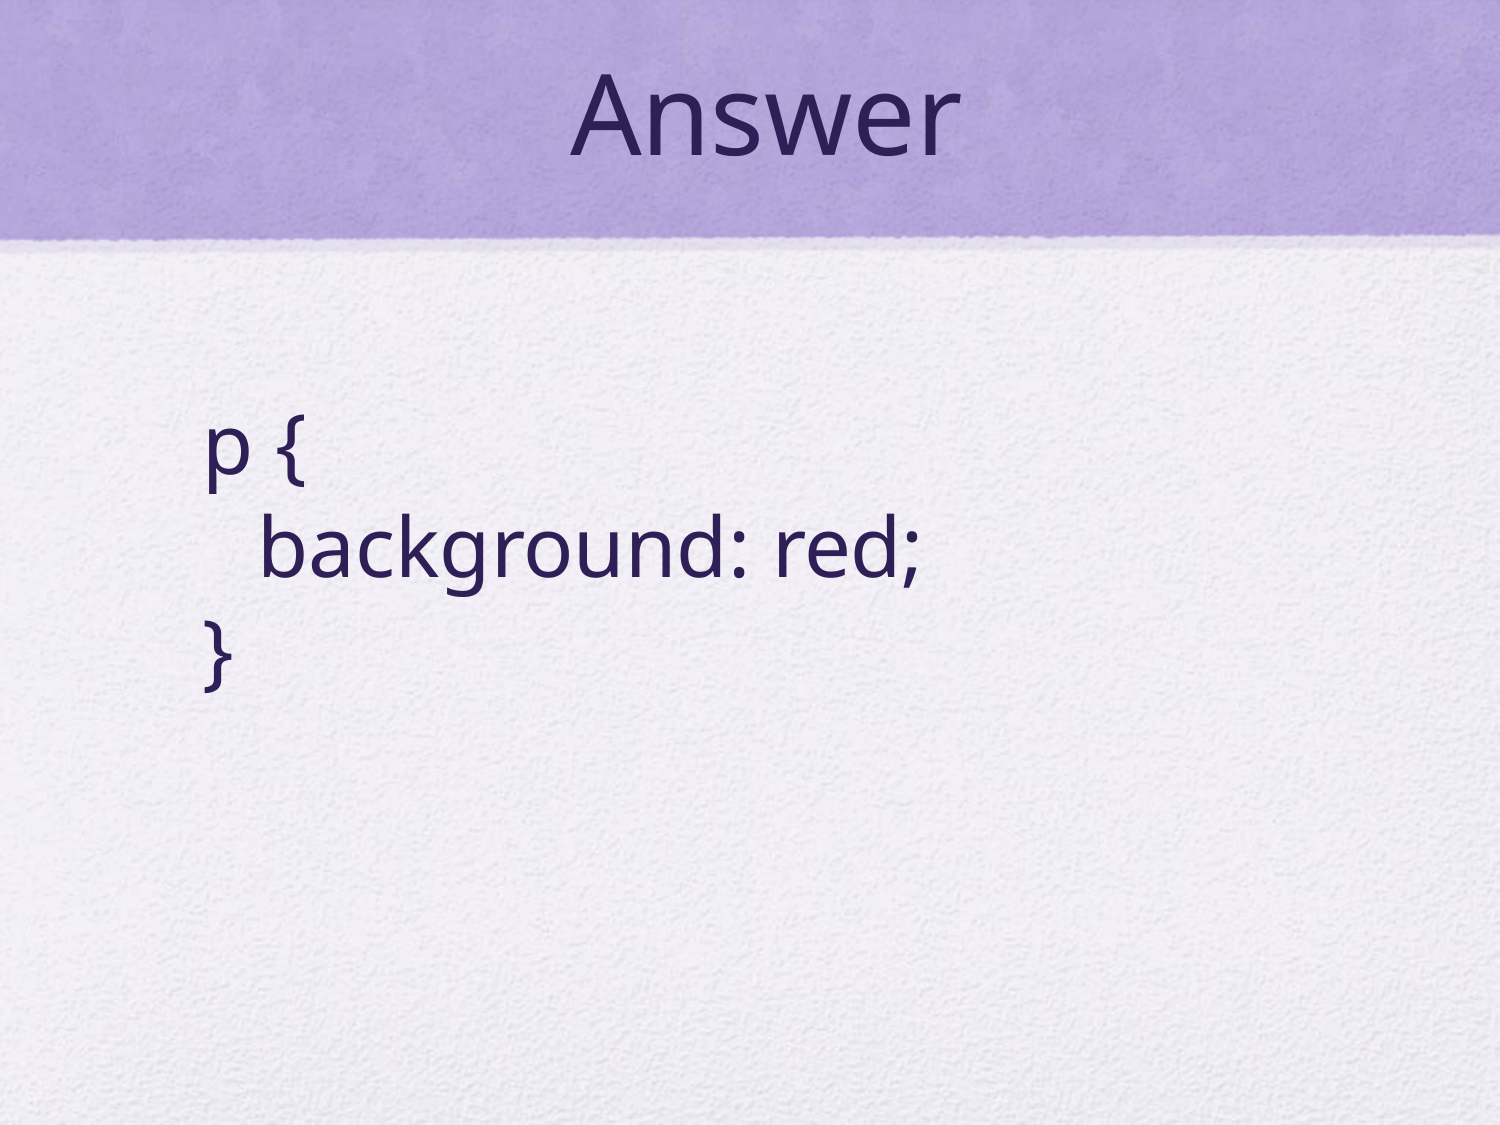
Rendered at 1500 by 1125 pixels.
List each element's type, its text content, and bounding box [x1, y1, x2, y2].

list p { background: red; } [142, 290, 1344, 1030]
title Answer [179, 0, 1322, 231]
picture [0, 0, 1500, 1125]
